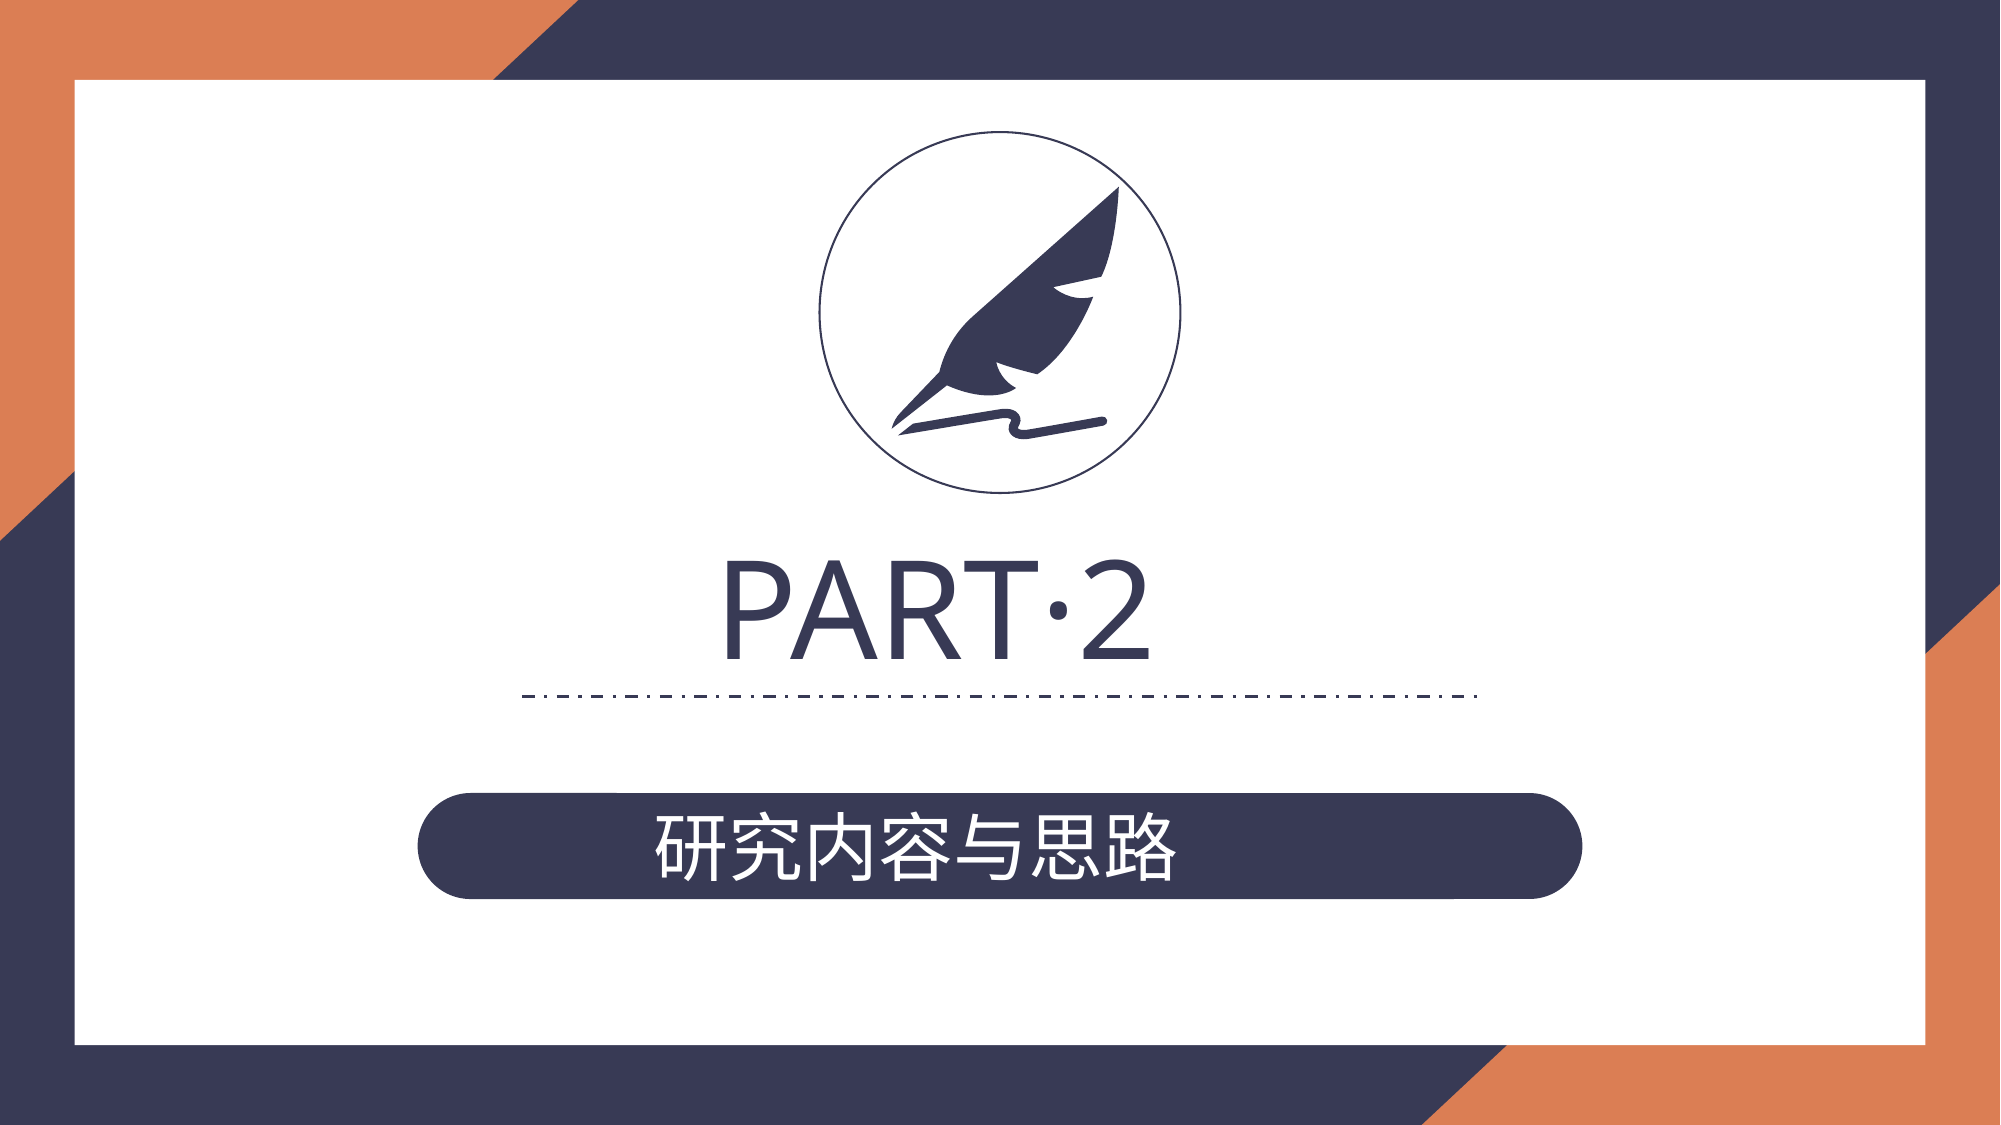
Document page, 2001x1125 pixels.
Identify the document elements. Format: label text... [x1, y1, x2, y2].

text_box [0, 0, 580, 543]
text_box 研究内容与思路 [638, 792, 1362, 898]
text_box [891, 186, 1119, 429]
text_box PART·2 [699, 514, 1300, 695]
text_box [73, 79, 1926, 1046]
text_box [1420, 582, 2000, 1125]
text_box [416, 791, 1584, 901]
text_box [897, 408, 1108, 440]
text_box [818, 131, 1182, 495]
